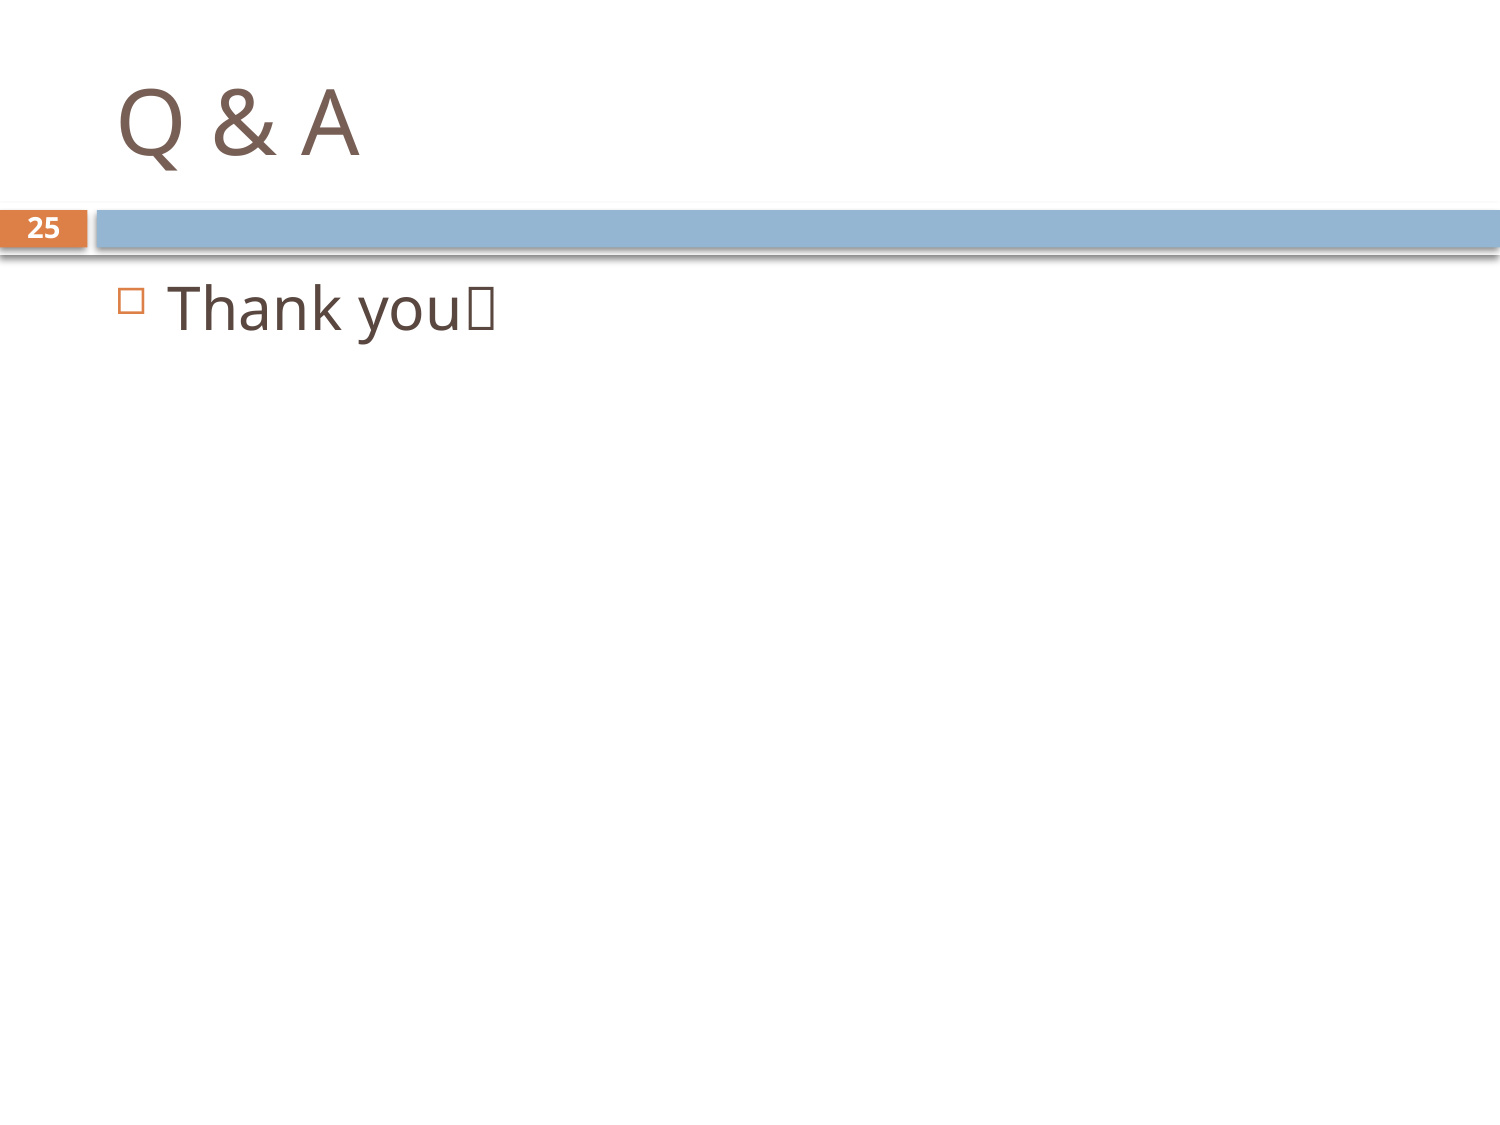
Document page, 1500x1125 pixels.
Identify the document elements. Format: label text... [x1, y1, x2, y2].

list Thank you [100, 262, 1438, 1000]
title Q & A [100, 37, 1438, 200]
slide_number 25 [0, 208, 88, 249]
